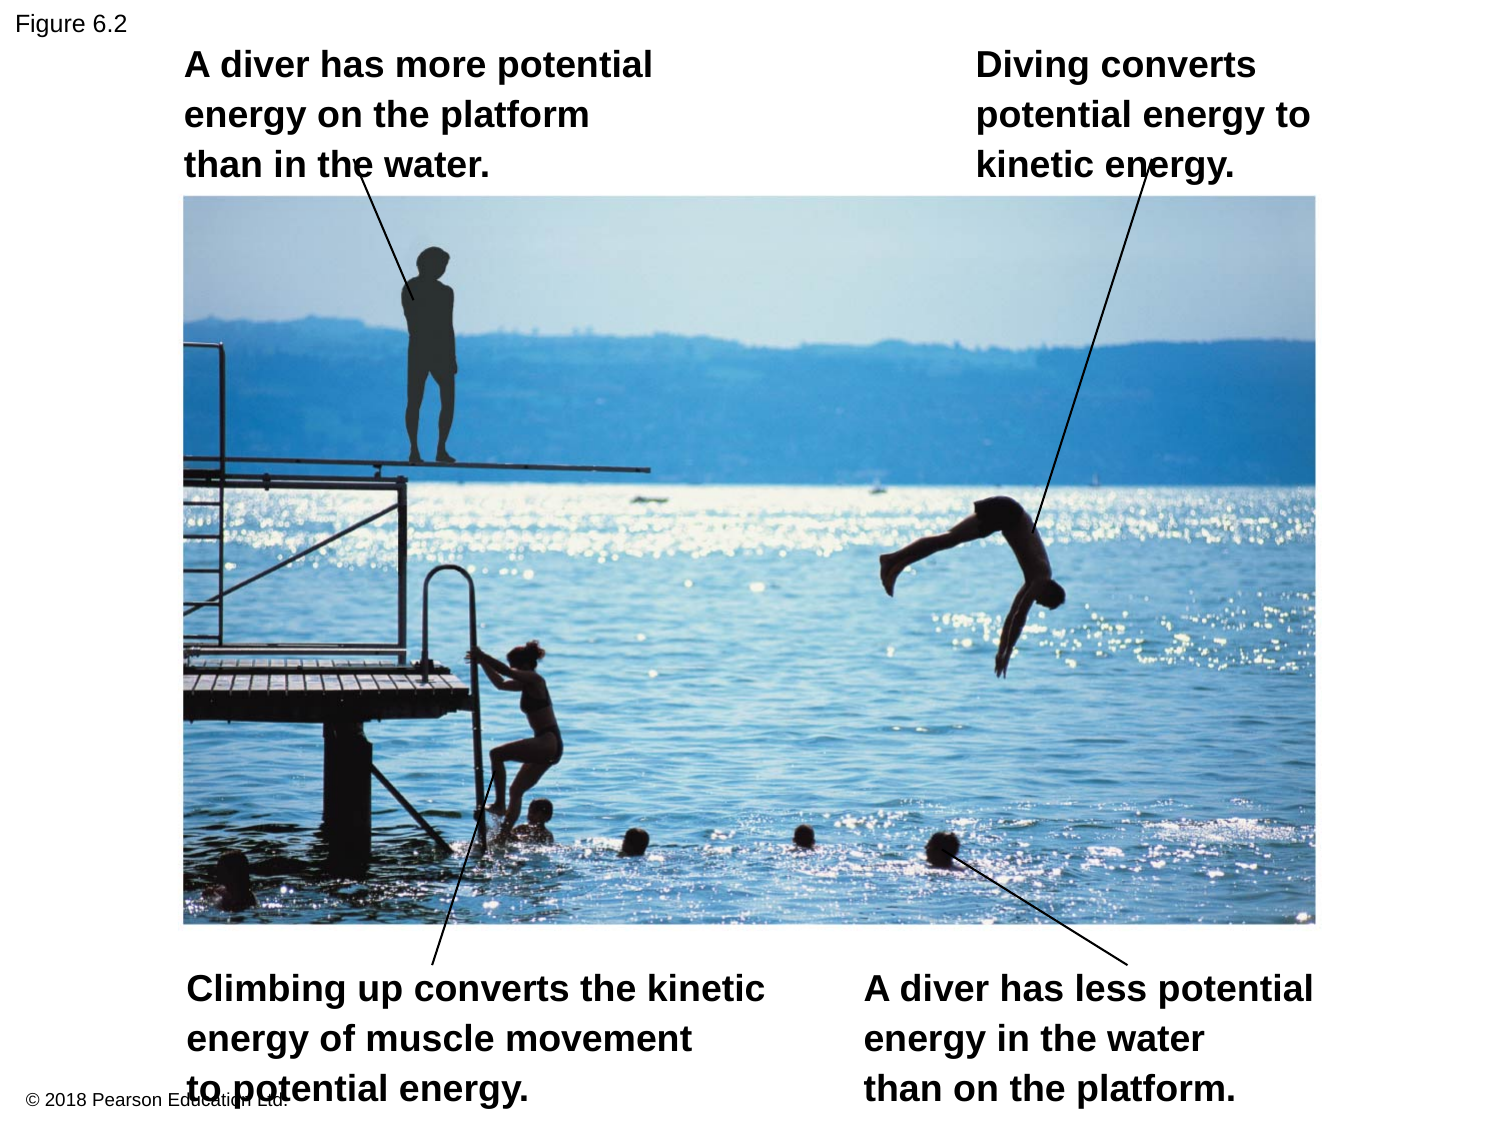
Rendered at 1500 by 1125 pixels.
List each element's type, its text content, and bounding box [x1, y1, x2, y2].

title Figure 6.2 [0, 0, 593, 57]
picture [177, 34, 1323, 1091]
text_box © 2018 Pearson Education Ltd. [10, 1080, 518, 1119]
